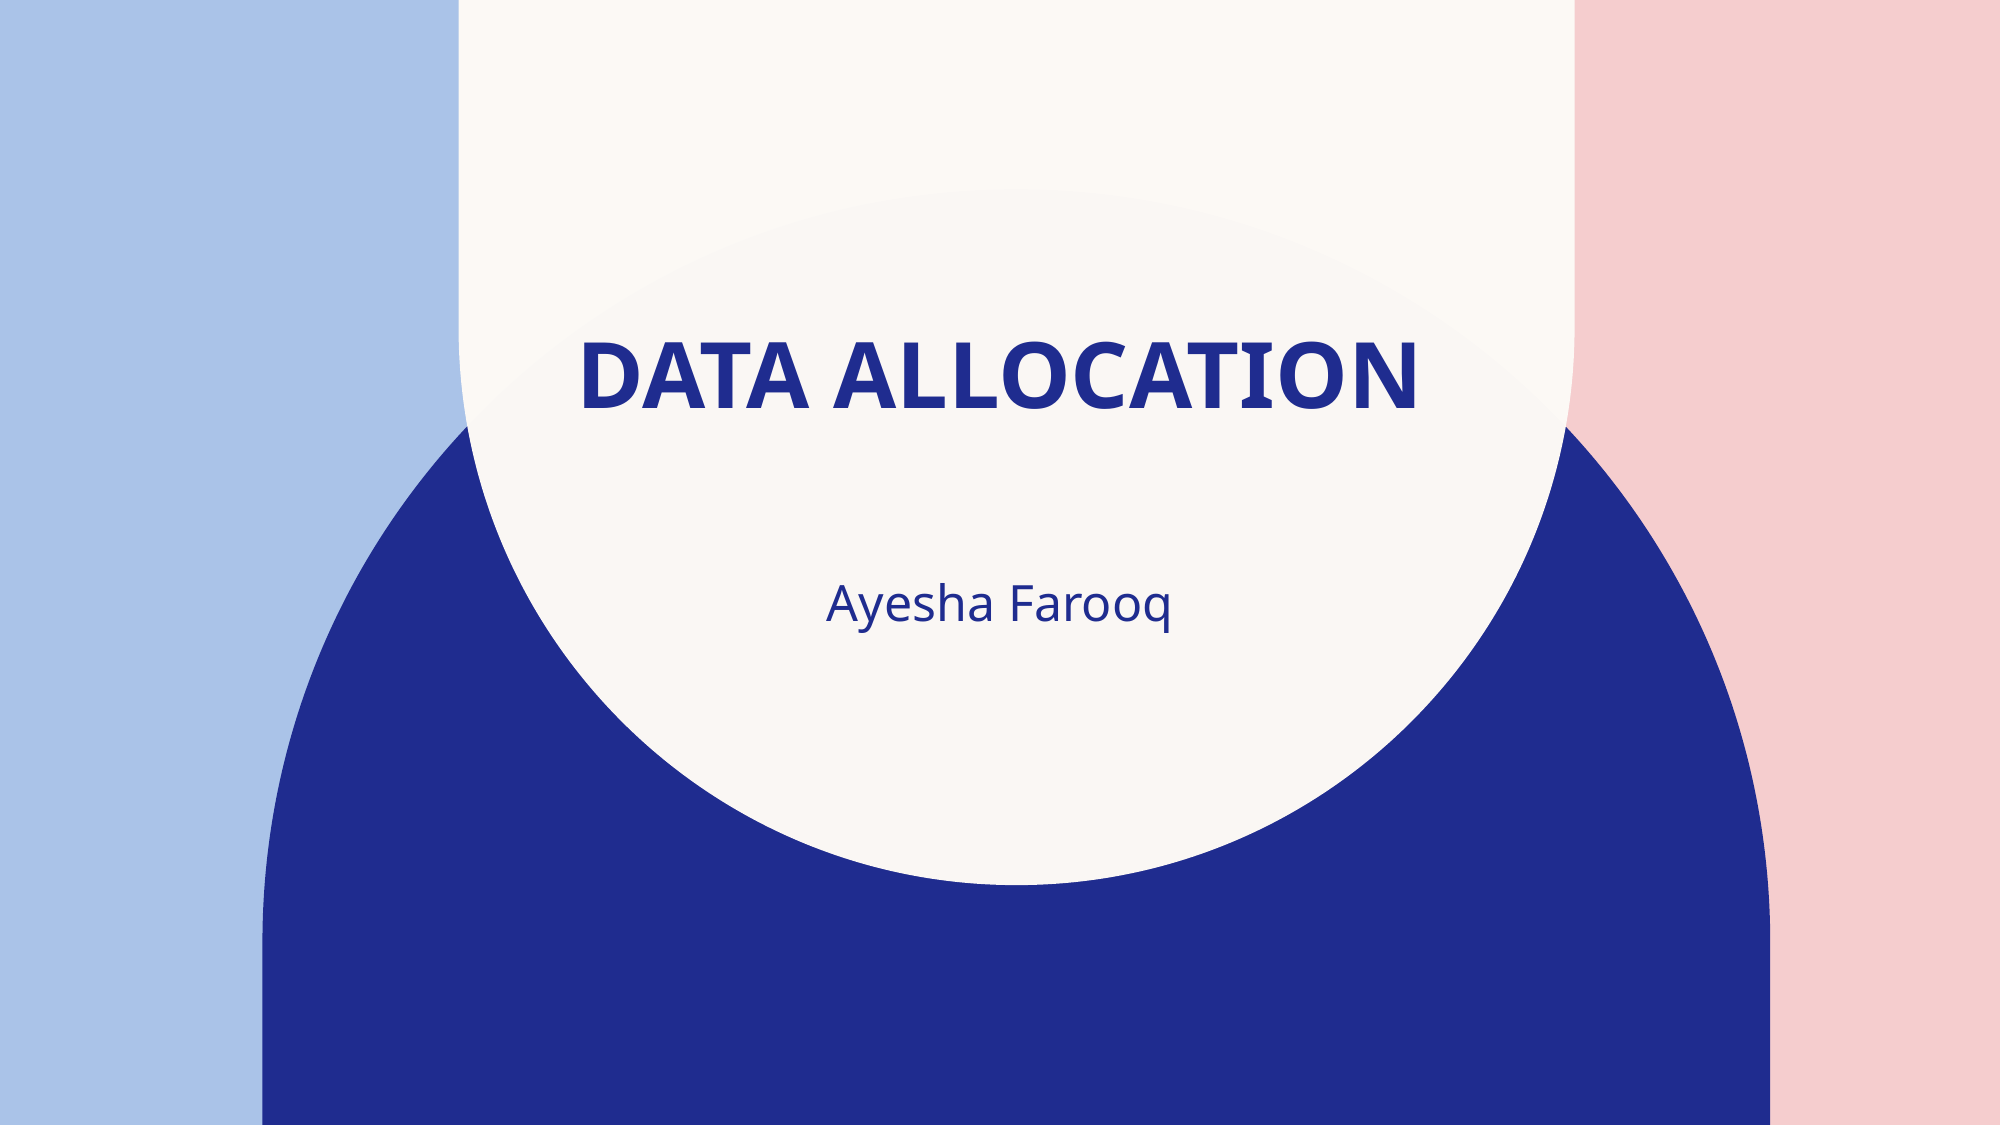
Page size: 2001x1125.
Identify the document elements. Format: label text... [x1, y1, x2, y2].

subtitle Ayesha Farooq​ [713, 571, 1287, 716]
title Data Allocation [558, 325, 1442, 527]
